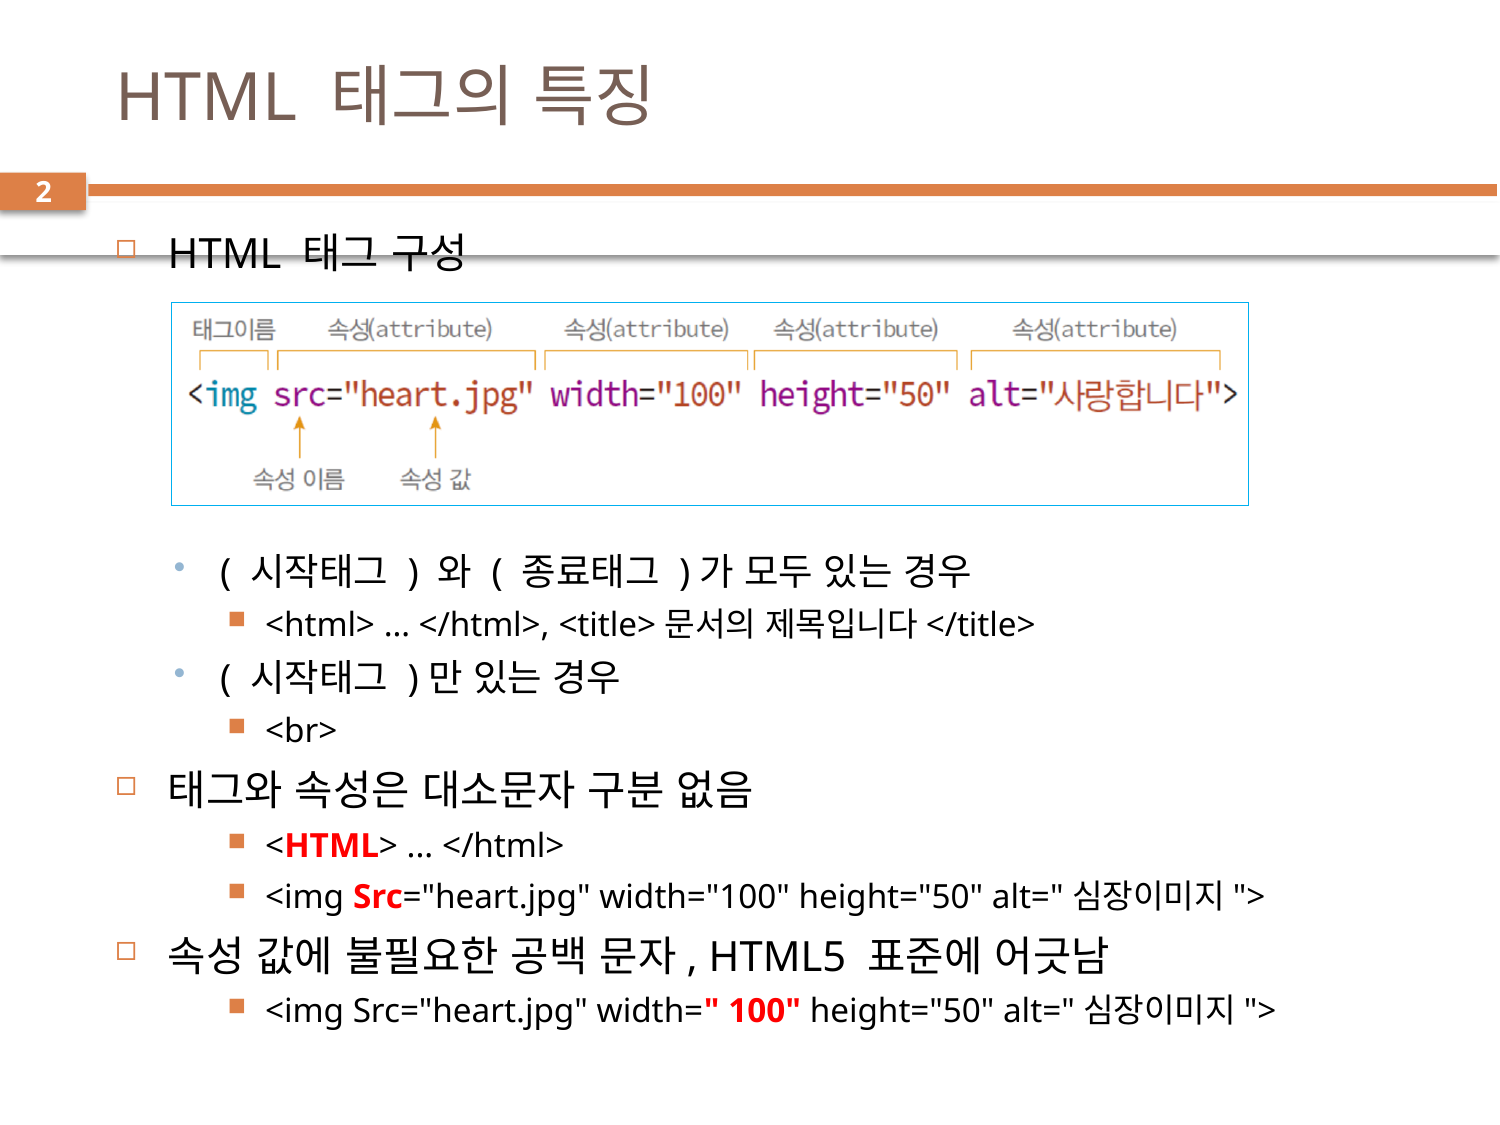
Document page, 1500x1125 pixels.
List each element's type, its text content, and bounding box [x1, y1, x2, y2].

title HTML 태그의 특징 [100, 37, 1438, 149]
slide_number 2 [0, 179, 88, 209]
picture [173, 304, 1247, 504]
list HTML 태그 구성 ( 시작태그 ) 와 ( 종료태그 )가 모두 있는 경우 <html> … </html>, <title>문서의 제목입니다</title> ( 시작태그 )만 있는 경우 <br> 태그와 속성은 대소문자 구분 없음 <HTML> ... </html> <img Src="heart.jpg" width="100" height="50" alt="심장이미지"> 속성 값에 불필요한 공백 문자, HTML5 표준에 어긋남 <img Src="heart.jpg" width=" 100" height="50" alt="심장이미지"> [100, 219, 1438, 1047]
